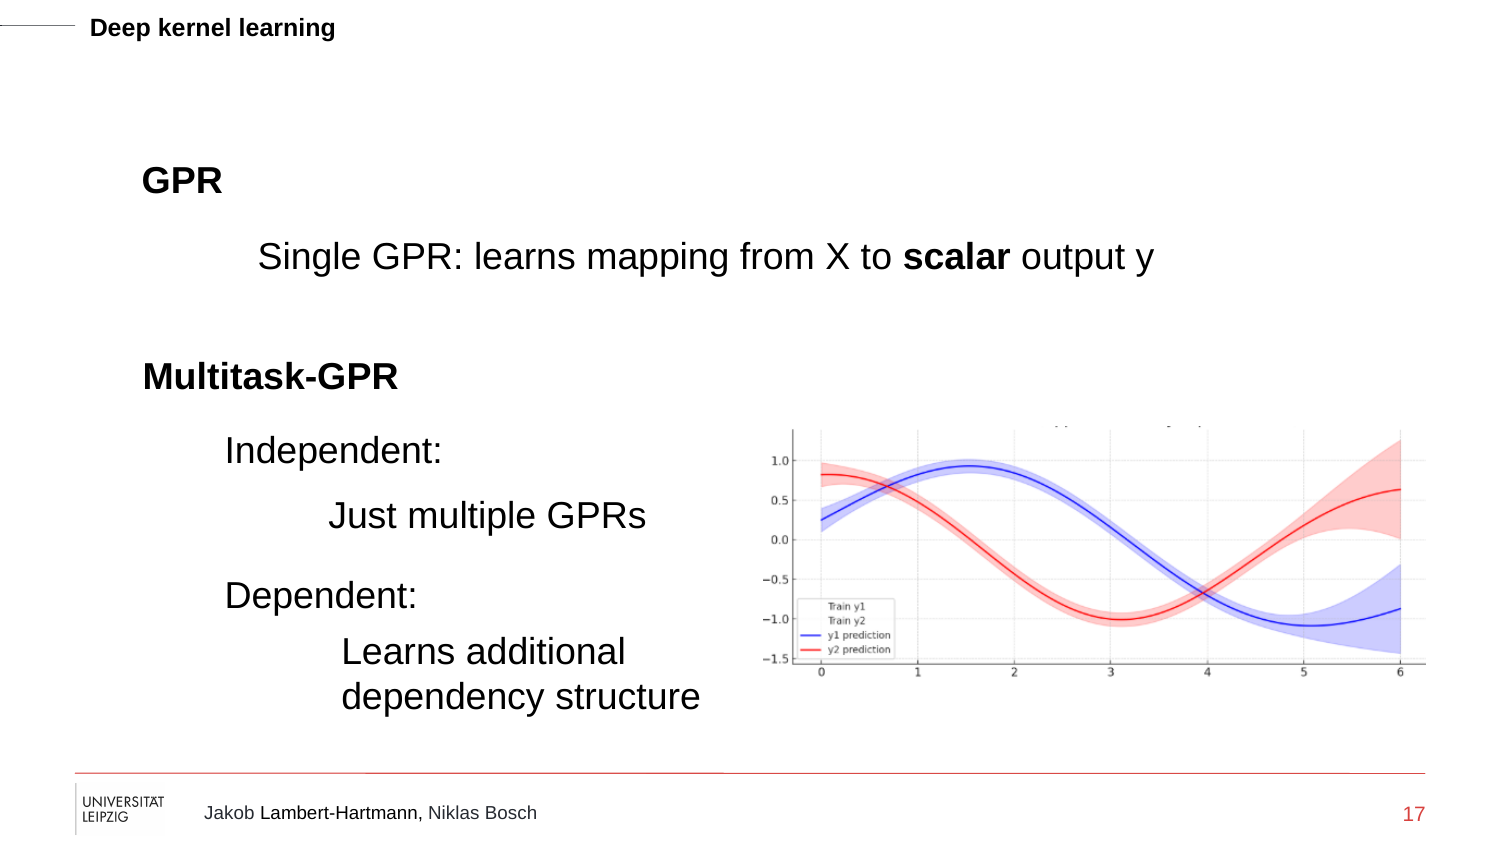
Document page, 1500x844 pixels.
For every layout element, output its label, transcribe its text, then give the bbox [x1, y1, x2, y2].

picture [75, 782, 165, 836]
text_box Multitask-GPR [142, 351, 399, 398]
text_box GPR [141, 155, 224, 202]
slide_number <number> [1303, 800, 1426, 834]
text_box Just multiple GPRs [313, 483, 763, 544]
text_box Dependent: [224, 570, 429, 616]
text_box Single GPR: learns mapping from X to scalar output y [257, 232, 1155, 278]
picture [763, 426, 1426, 679]
text_box Learns additional dependency structure [326, 619, 801, 725]
text_box Independent: [224, 426, 444, 472]
